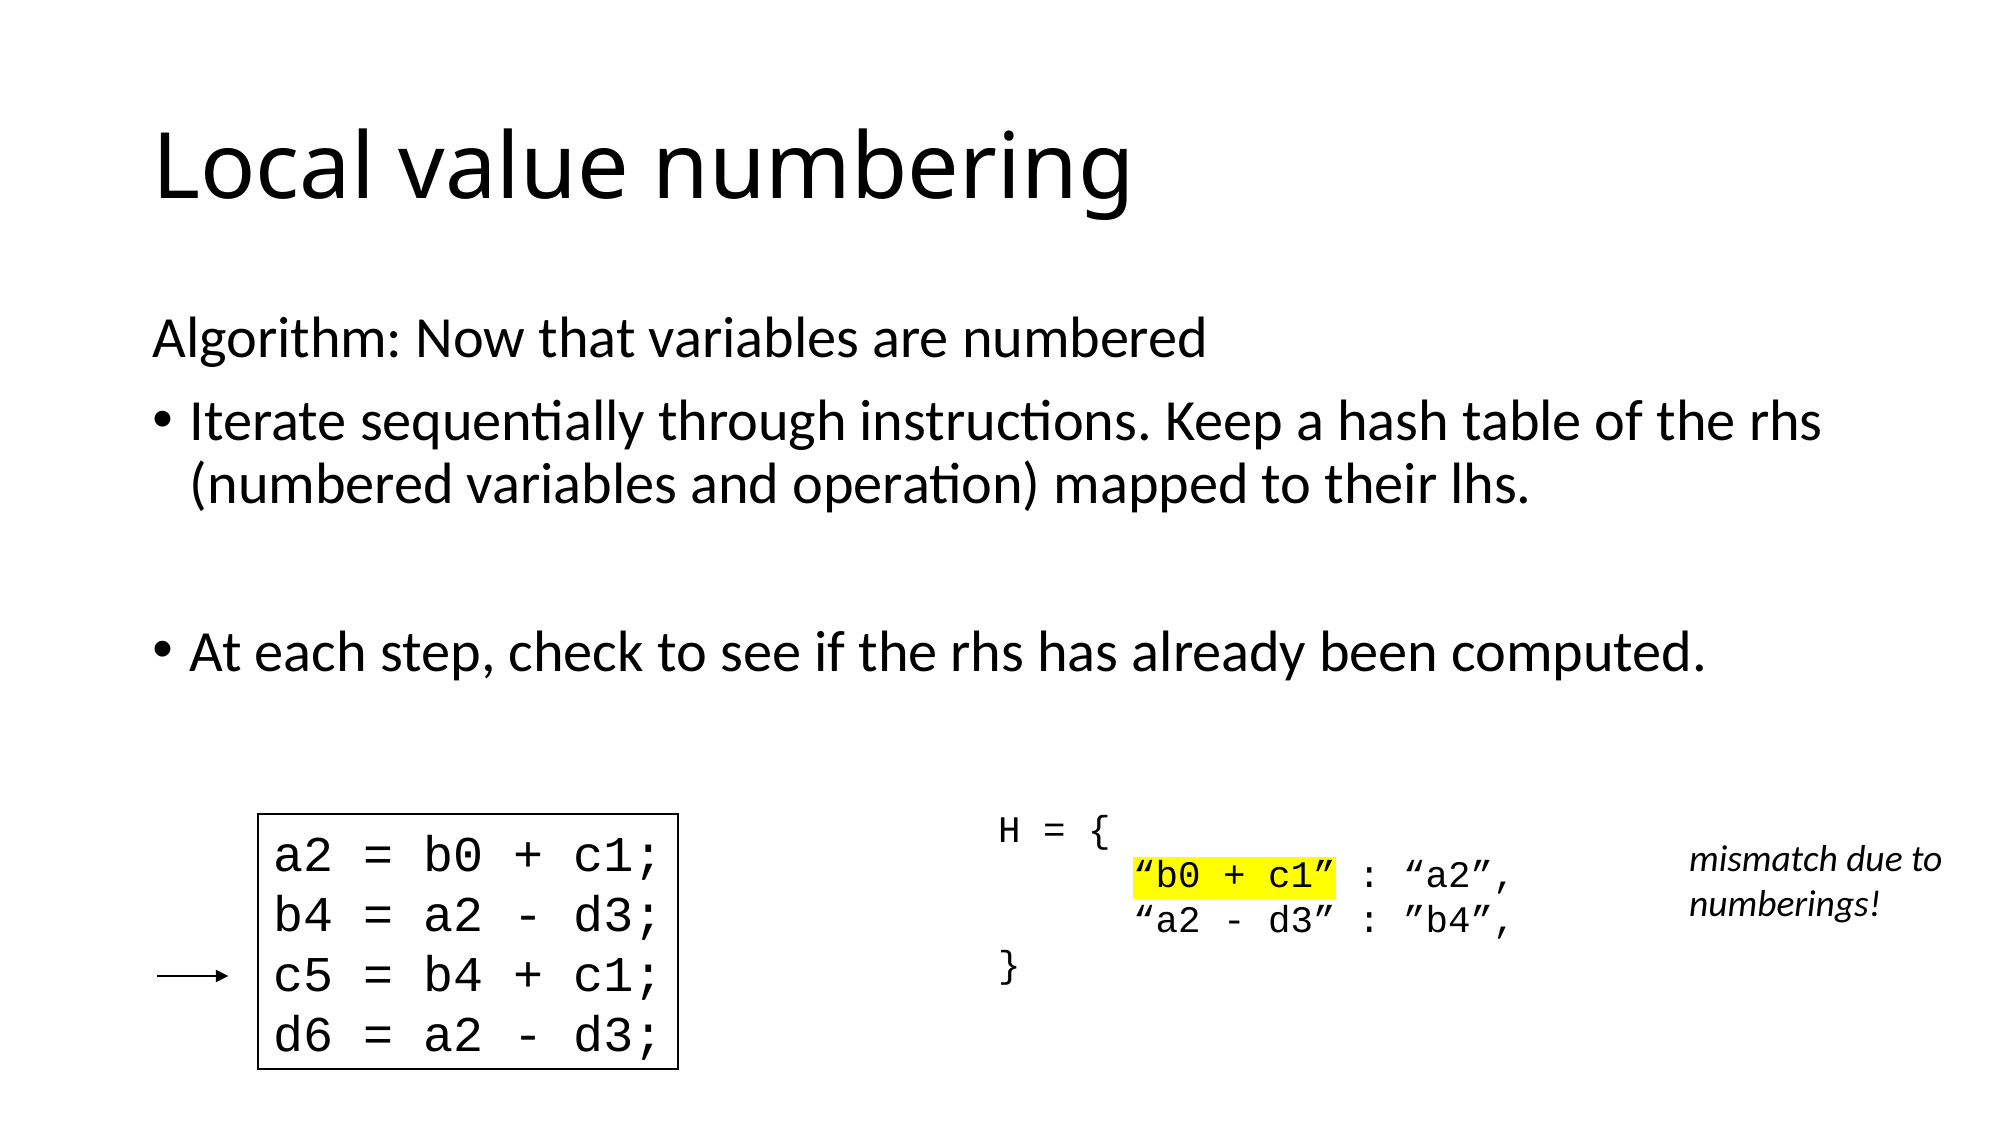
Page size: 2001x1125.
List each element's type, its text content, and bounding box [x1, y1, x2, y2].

text_box H = { “b0 + c1” : “a2”, “a2 - d3” : ”b4”, } [983, 797, 1531, 993]
title Local value numbering [137, 59, 1863, 278]
list Algorithm: Now that variables are numbered Iterate sequentially through instructions. Keep a hash table of the rhs (numbered variables and operation) mapped to their lhs. At each step, check to see if the rhs has already been computed. [137, 299, 1863, 770]
text_box mismatch due to numberings! [1674, 826, 1958, 932]
text_box a2 = b0 + c1; b4 = a2 - d3; c5 = b4 + c1; d6 = a2 - d3; [257, 813, 679, 1070]
